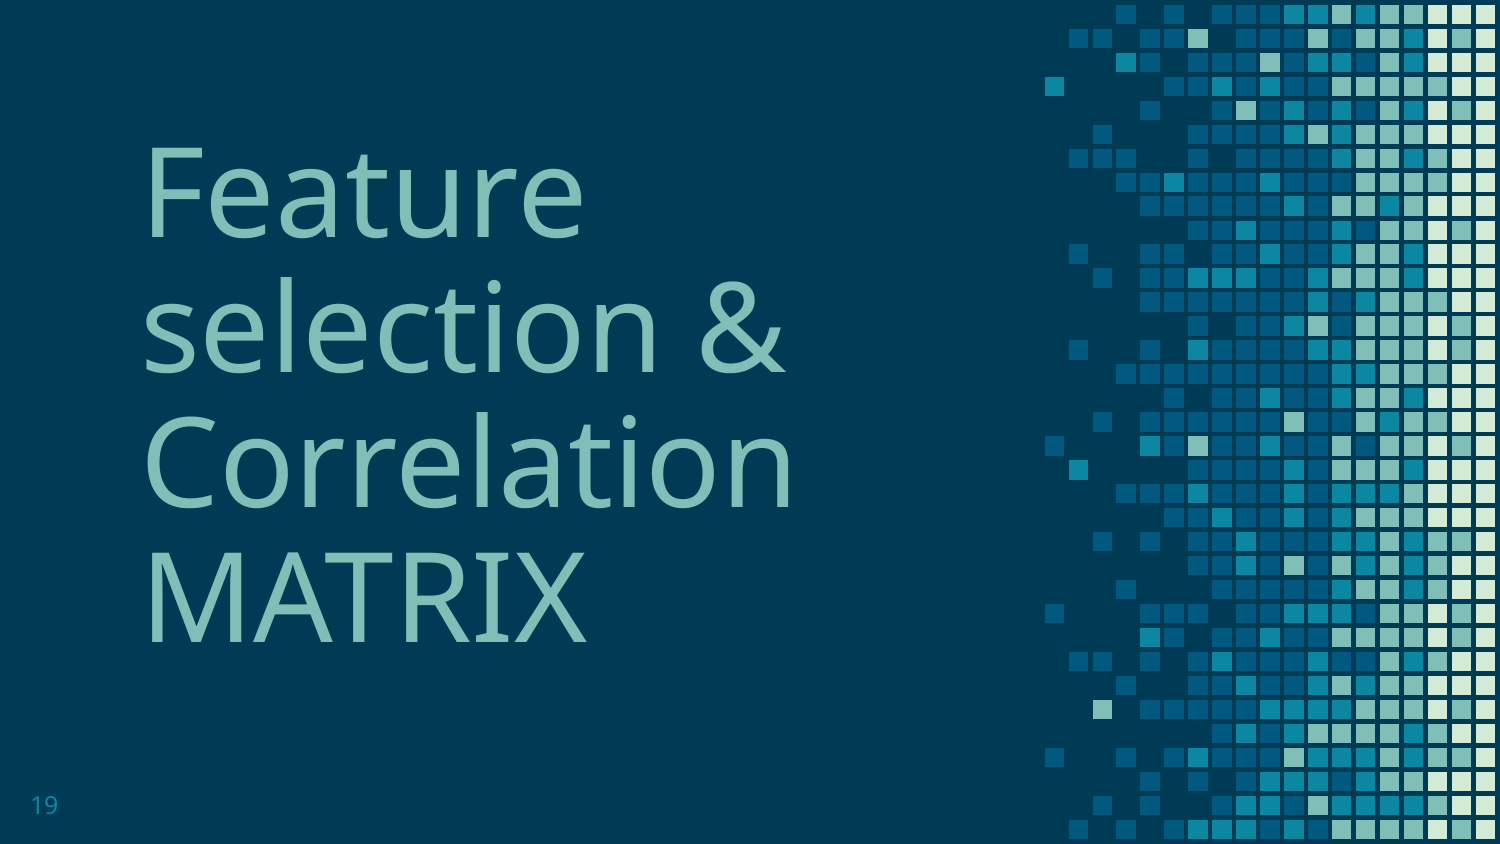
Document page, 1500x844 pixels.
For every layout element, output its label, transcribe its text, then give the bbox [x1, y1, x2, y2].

picture [477, 553, 508, 641]
picture [407, 553, 468, 641]
slide_number 19 [15, 774, 105, 839]
title Feature selection & Correlation MATRIX [125, 114, 1011, 529]
picture [326, 553, 392, 641]
picture [517, 553, 585, 641]
picture [254, 553, 331, 641]
picture [153, 553, 241, 641]
